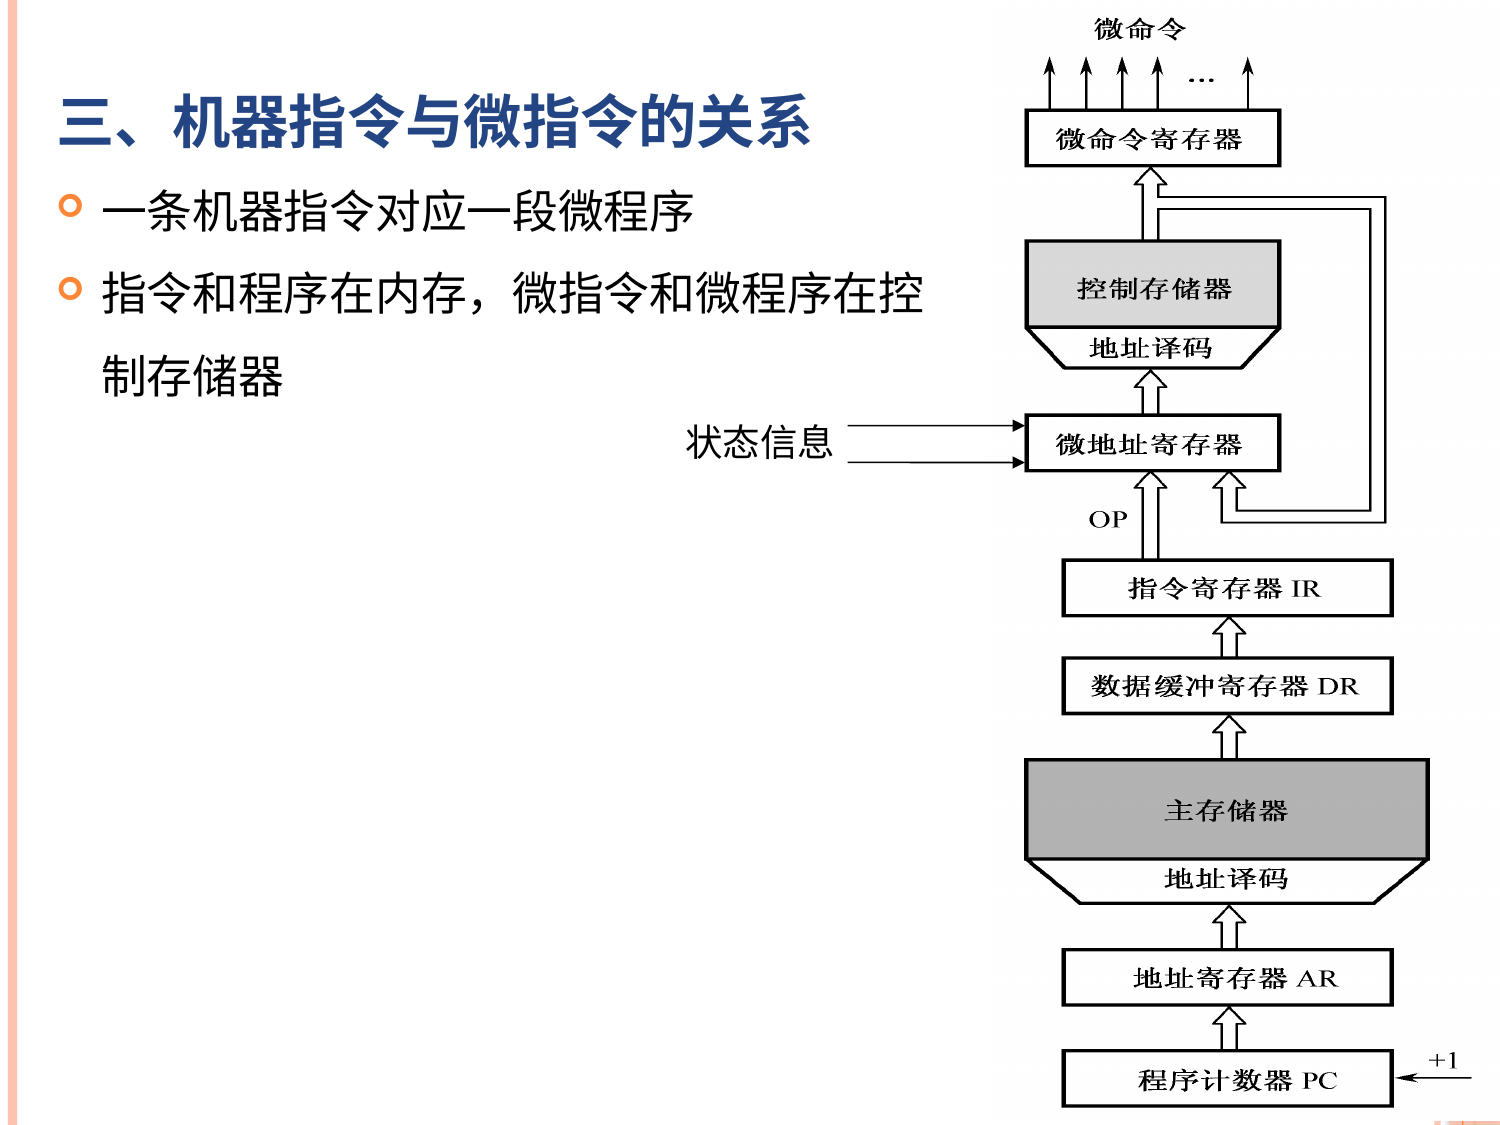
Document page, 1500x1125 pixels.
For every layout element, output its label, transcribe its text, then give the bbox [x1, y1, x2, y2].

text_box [669, 0, 1500, 1121]
text_box 三、机器指令与微指令的关系 一条机器指令对应一段微程序 指令和程序在内存，微指令和微程序在控制存储器 [41, 42, 664, 410]
